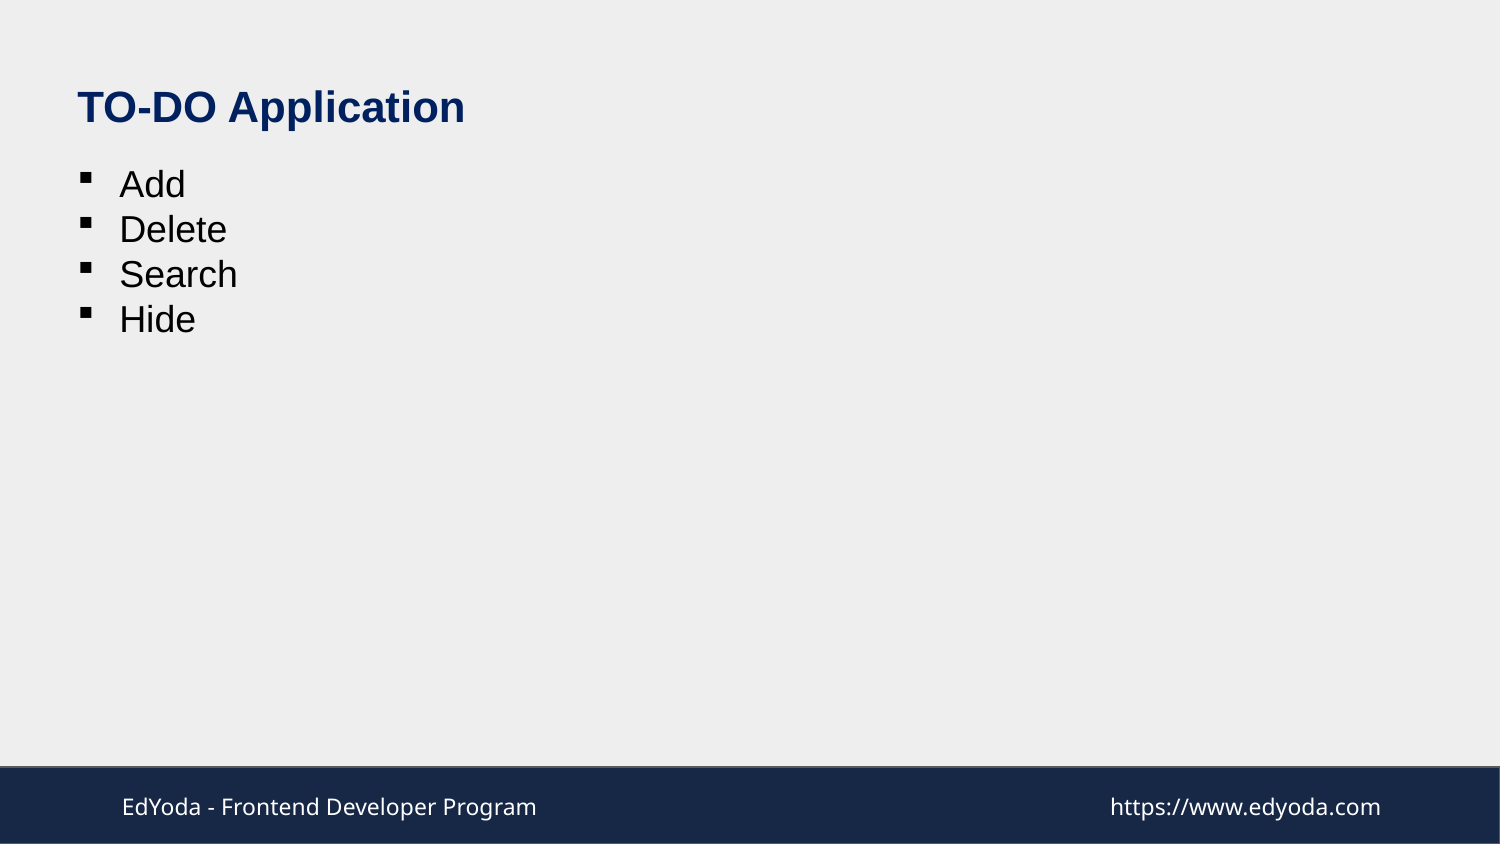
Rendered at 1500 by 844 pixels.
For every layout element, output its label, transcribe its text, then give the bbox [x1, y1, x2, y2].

text_box [0, 767, 1500, 844]
text_box Add Delete Search Hide [62, 152, 1384, 348]
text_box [106, 776, 1398, 834]
text_box TO-DO Application [62, 71, 880, 139]
